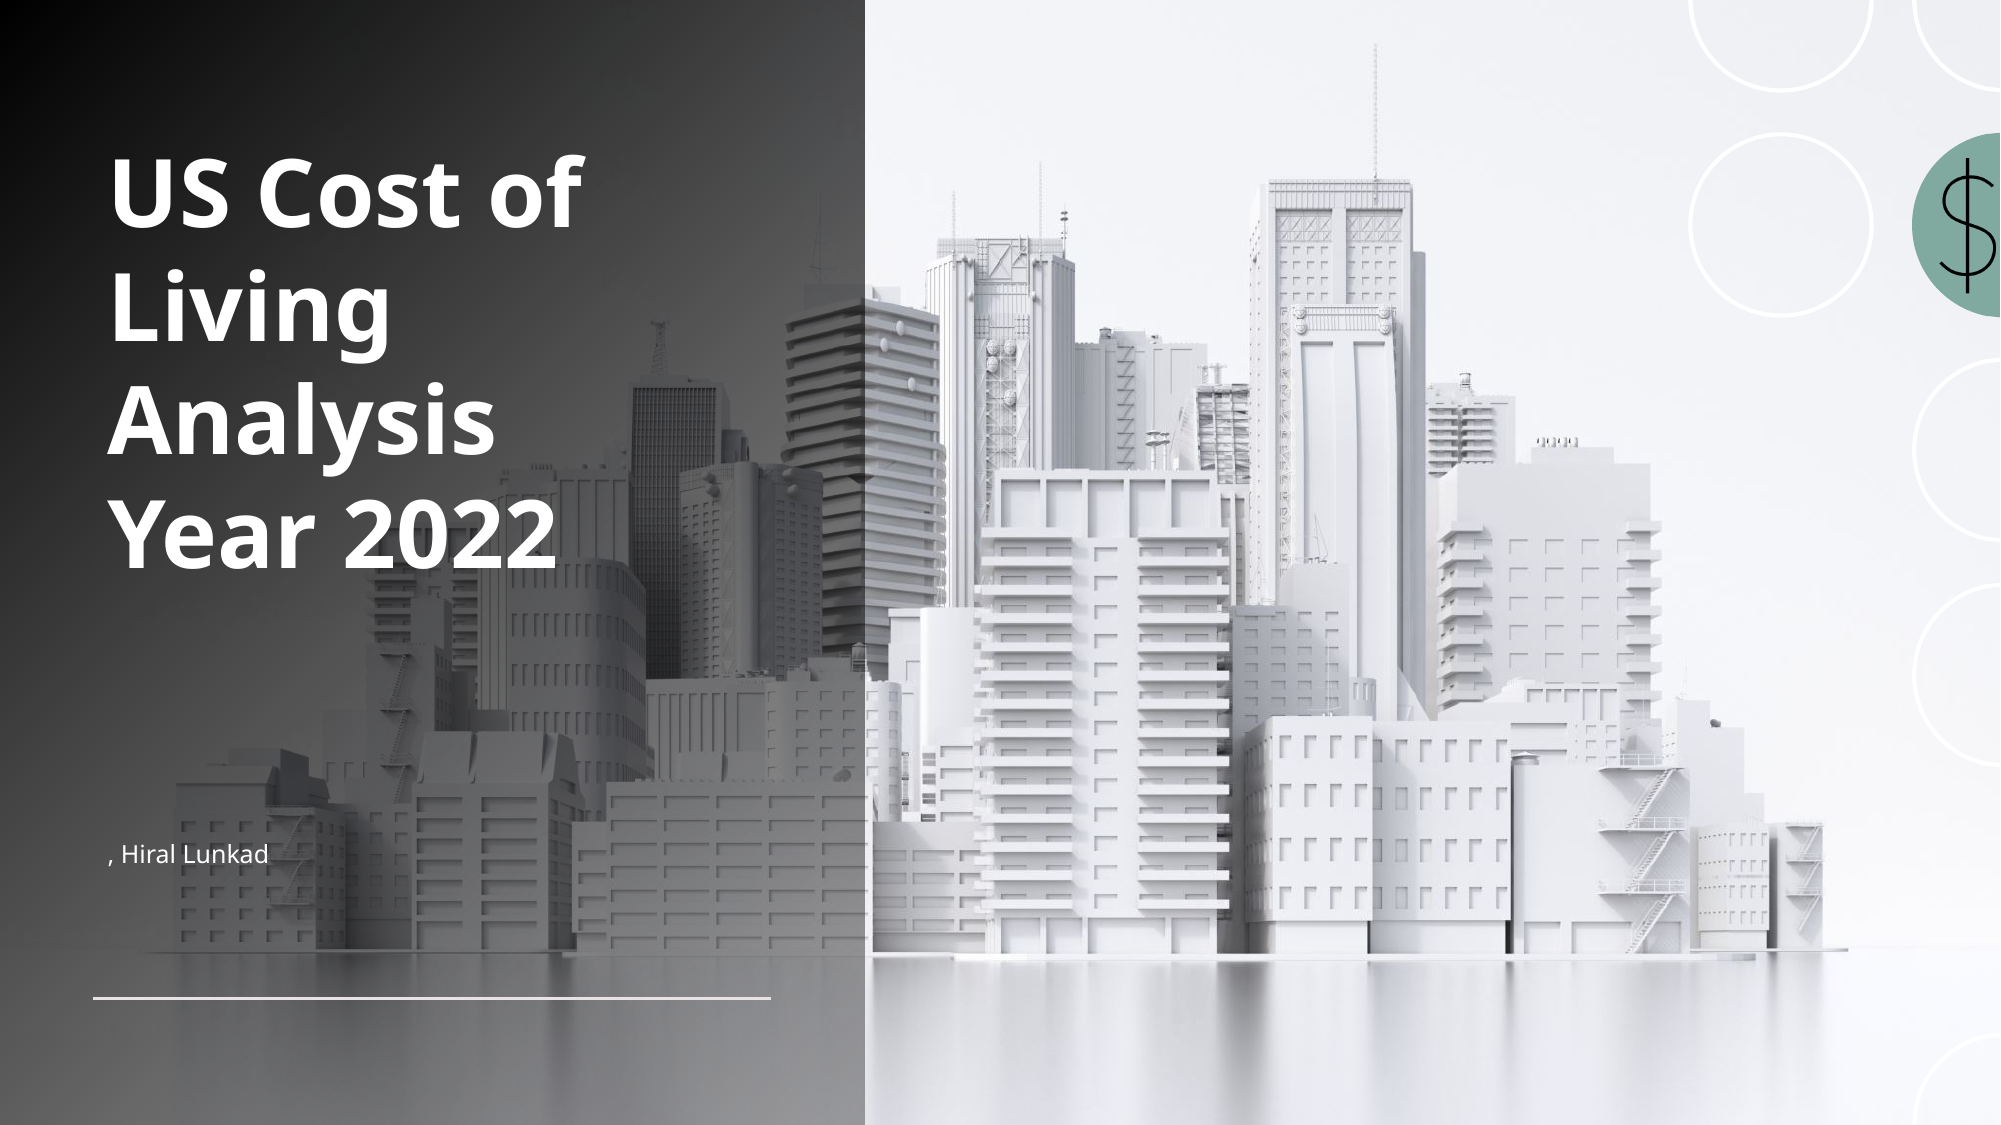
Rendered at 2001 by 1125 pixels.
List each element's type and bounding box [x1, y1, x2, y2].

picture [0, 0, 1688, 1125]
text_box [1688, 0, 2000, 1125]
picture [1892, 150, 2000, 301]
